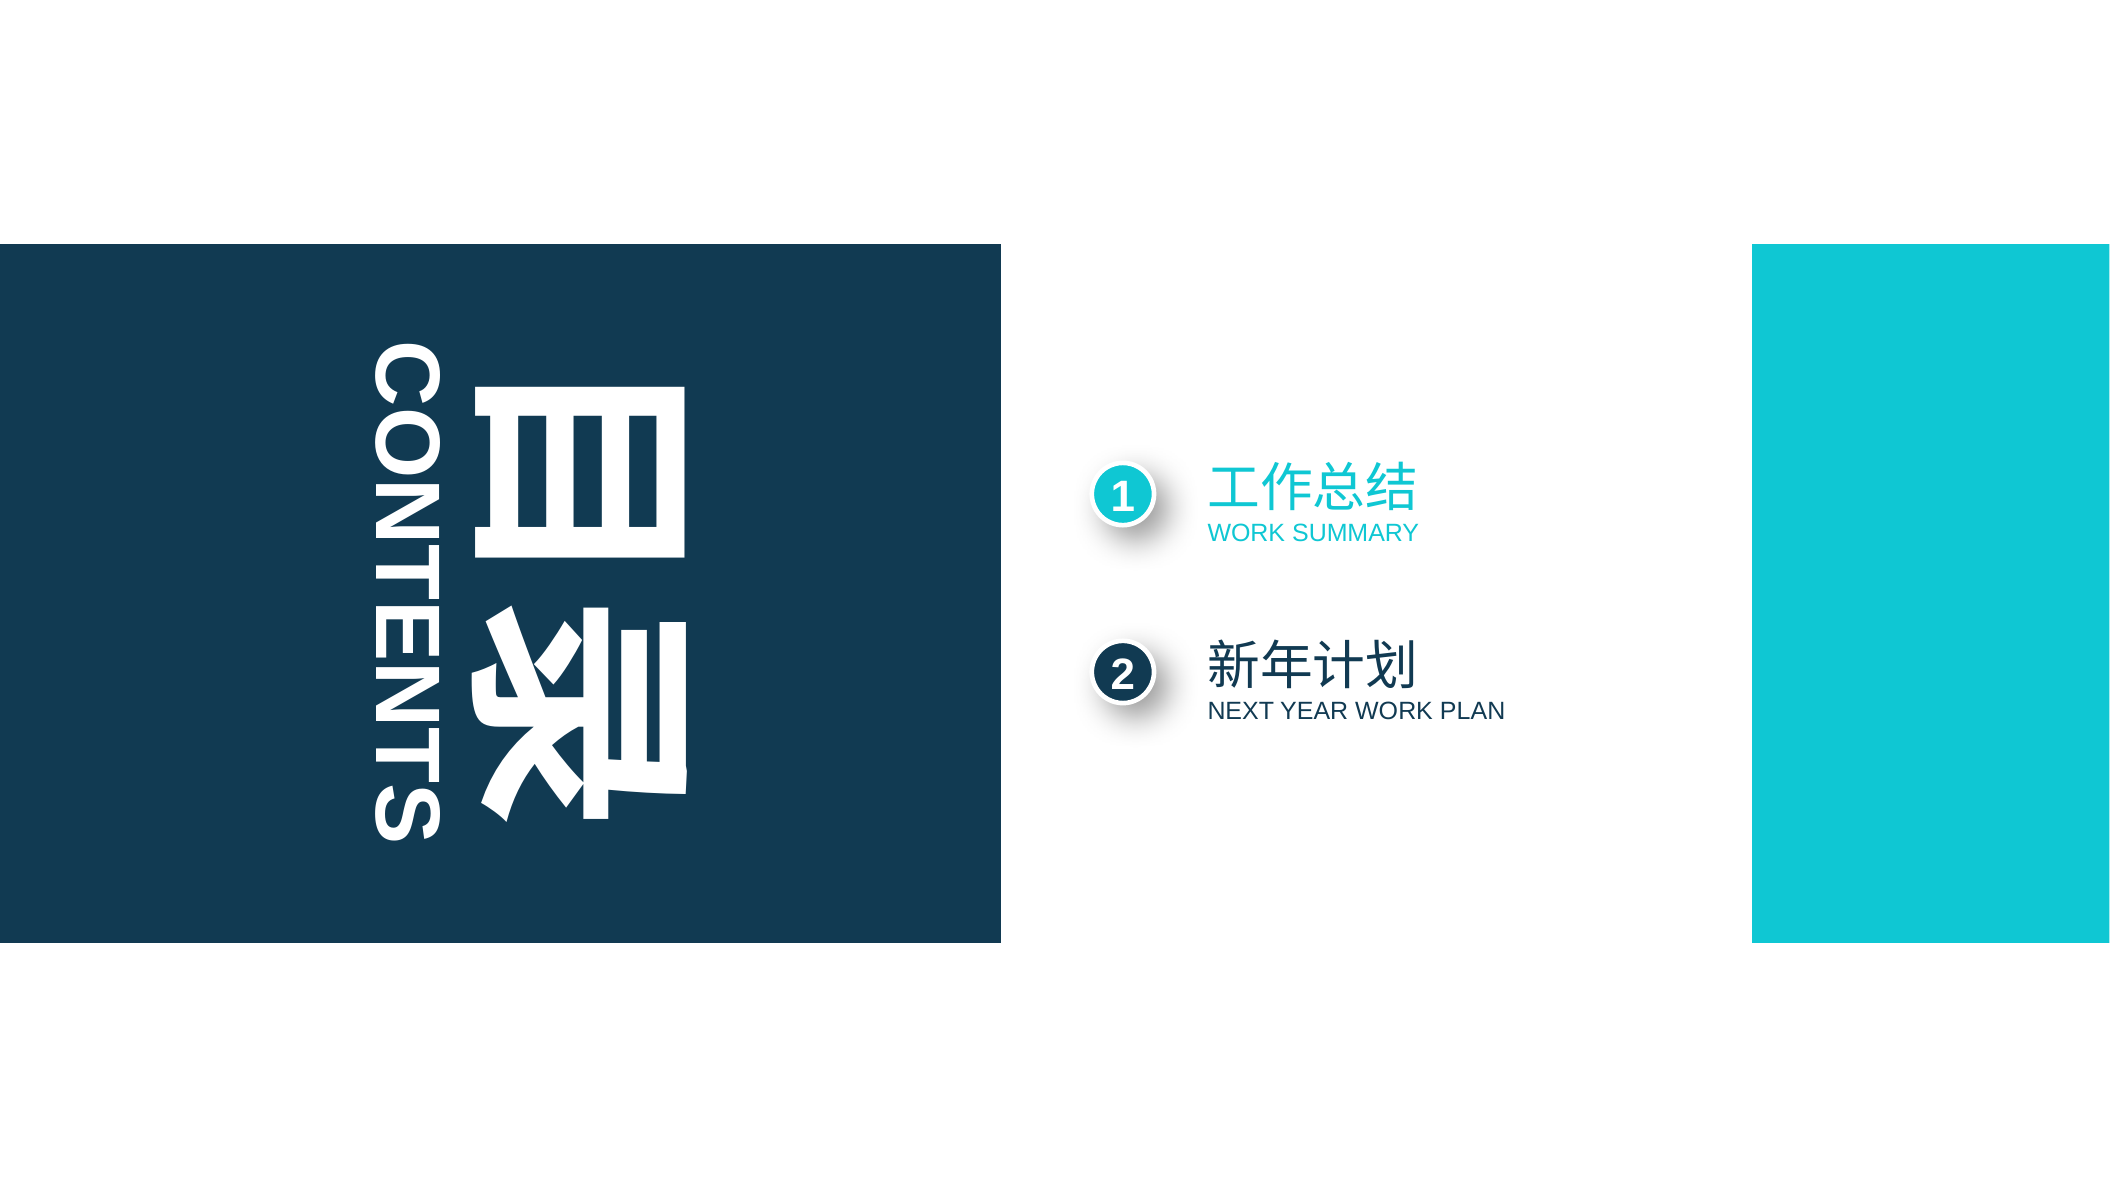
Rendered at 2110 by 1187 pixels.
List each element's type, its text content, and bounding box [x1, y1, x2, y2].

text_box 目录 [445, 281, 736, 905]
text_box 1 [1090, 461, 1156, 527]
text_box [1751, 243, 2110, 943]
text_box 2 [1090, 639, 1156, 705]
text_box CONTENTS [358, 322, 469, 864]
text_box [0, 243, 1001, 943]
